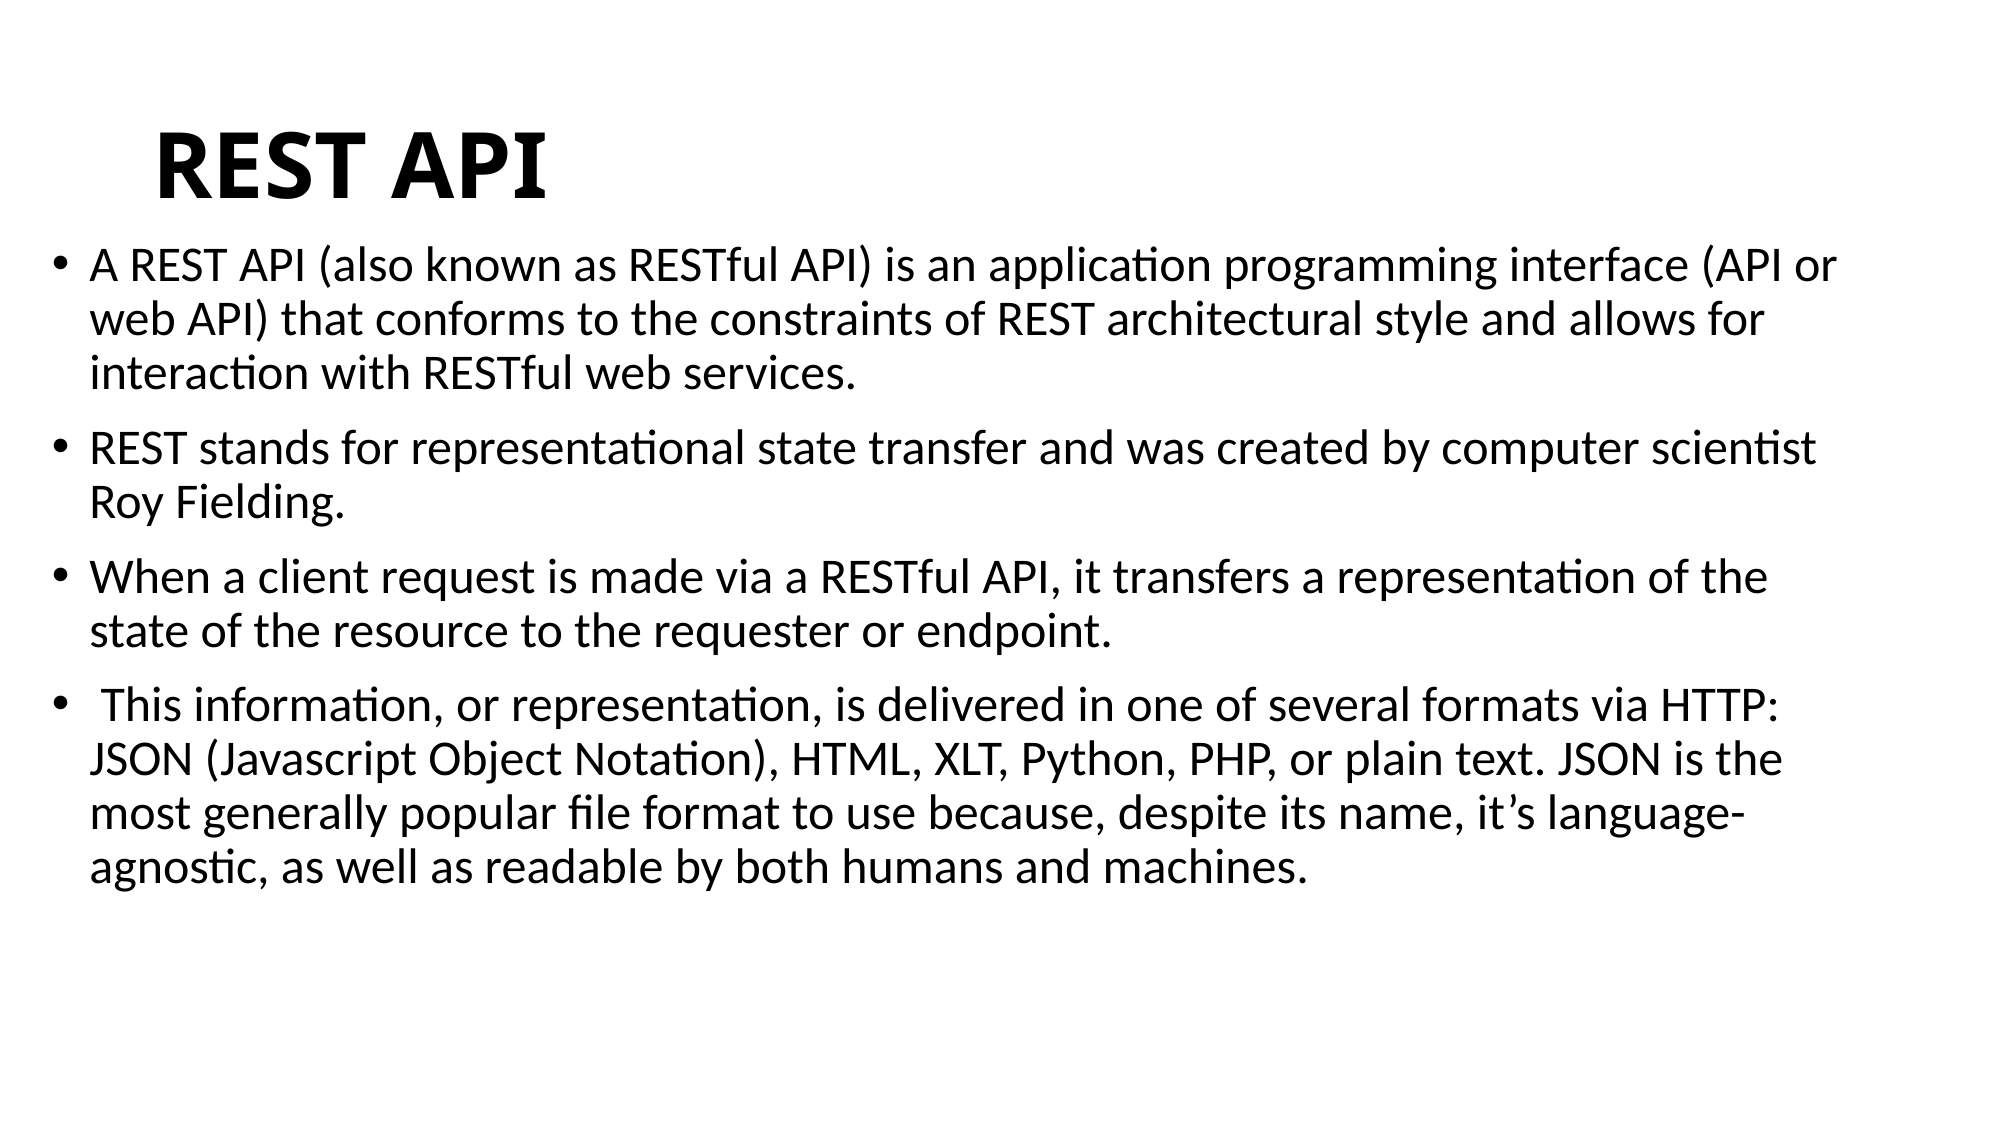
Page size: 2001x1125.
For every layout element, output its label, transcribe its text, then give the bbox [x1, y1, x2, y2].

title REST API [137, 59, 1863, 230]
list A REST API (also known as RESTful API) is an application programming interface (API or web API) that conforms to the constraints of REST architectural style and allows for interaction with RESTful web services. REST stands for representational state transfer and was created by computer scientist Roy Fielding. When a client request is made via a RESTful API, it transfers a representation of the state of the resource to the requester or endpoint. This information, or representation, is delivered in one of several formats via HTTP: JSON (Javascript Object Notation), HTML, XLT, Python, PHP, or plain text. JSON is the most generally popular file format to use because, despite its name, it’s language-agnostic, as well as readable by both humans and machines. [36, 230, 1863, 1014]
